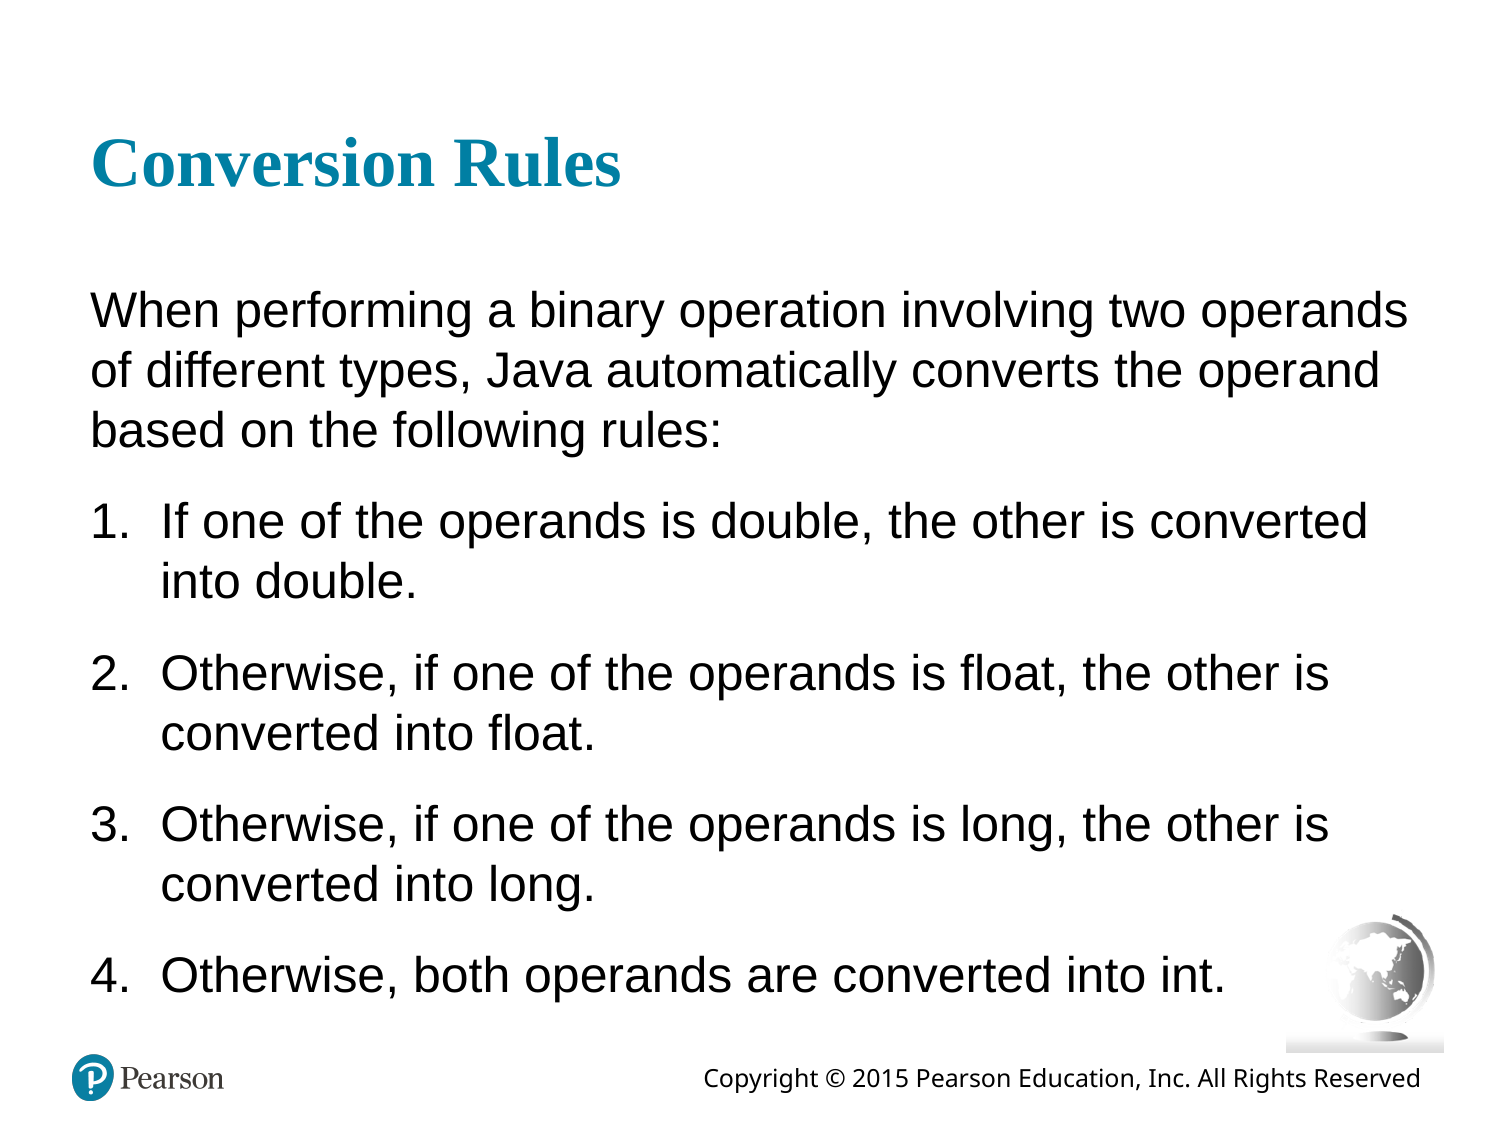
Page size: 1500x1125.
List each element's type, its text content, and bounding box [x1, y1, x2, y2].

picture [72, 1054, 88, 1070]
picture [98, 1054, 224, 1101]
picture [80, 1063, 106, 1088]
title Conversion Rules [75, 35, 1425, 216]
list When performing a binary operation involving two operands of different types, Java automatically converts the operand based on the following rules: If one of the operands is double, the other is converted into double. Otherwise, if one of the operands is float, the other is converted into float. Otherwise, if one of the operands is long, the other is converted into long. Otherwise, both operands are converted into int. [75, 262, 1426, 1005]
picture [72, 1087, 83, 1101]
picture [1286, 909, 1444, 1053]
